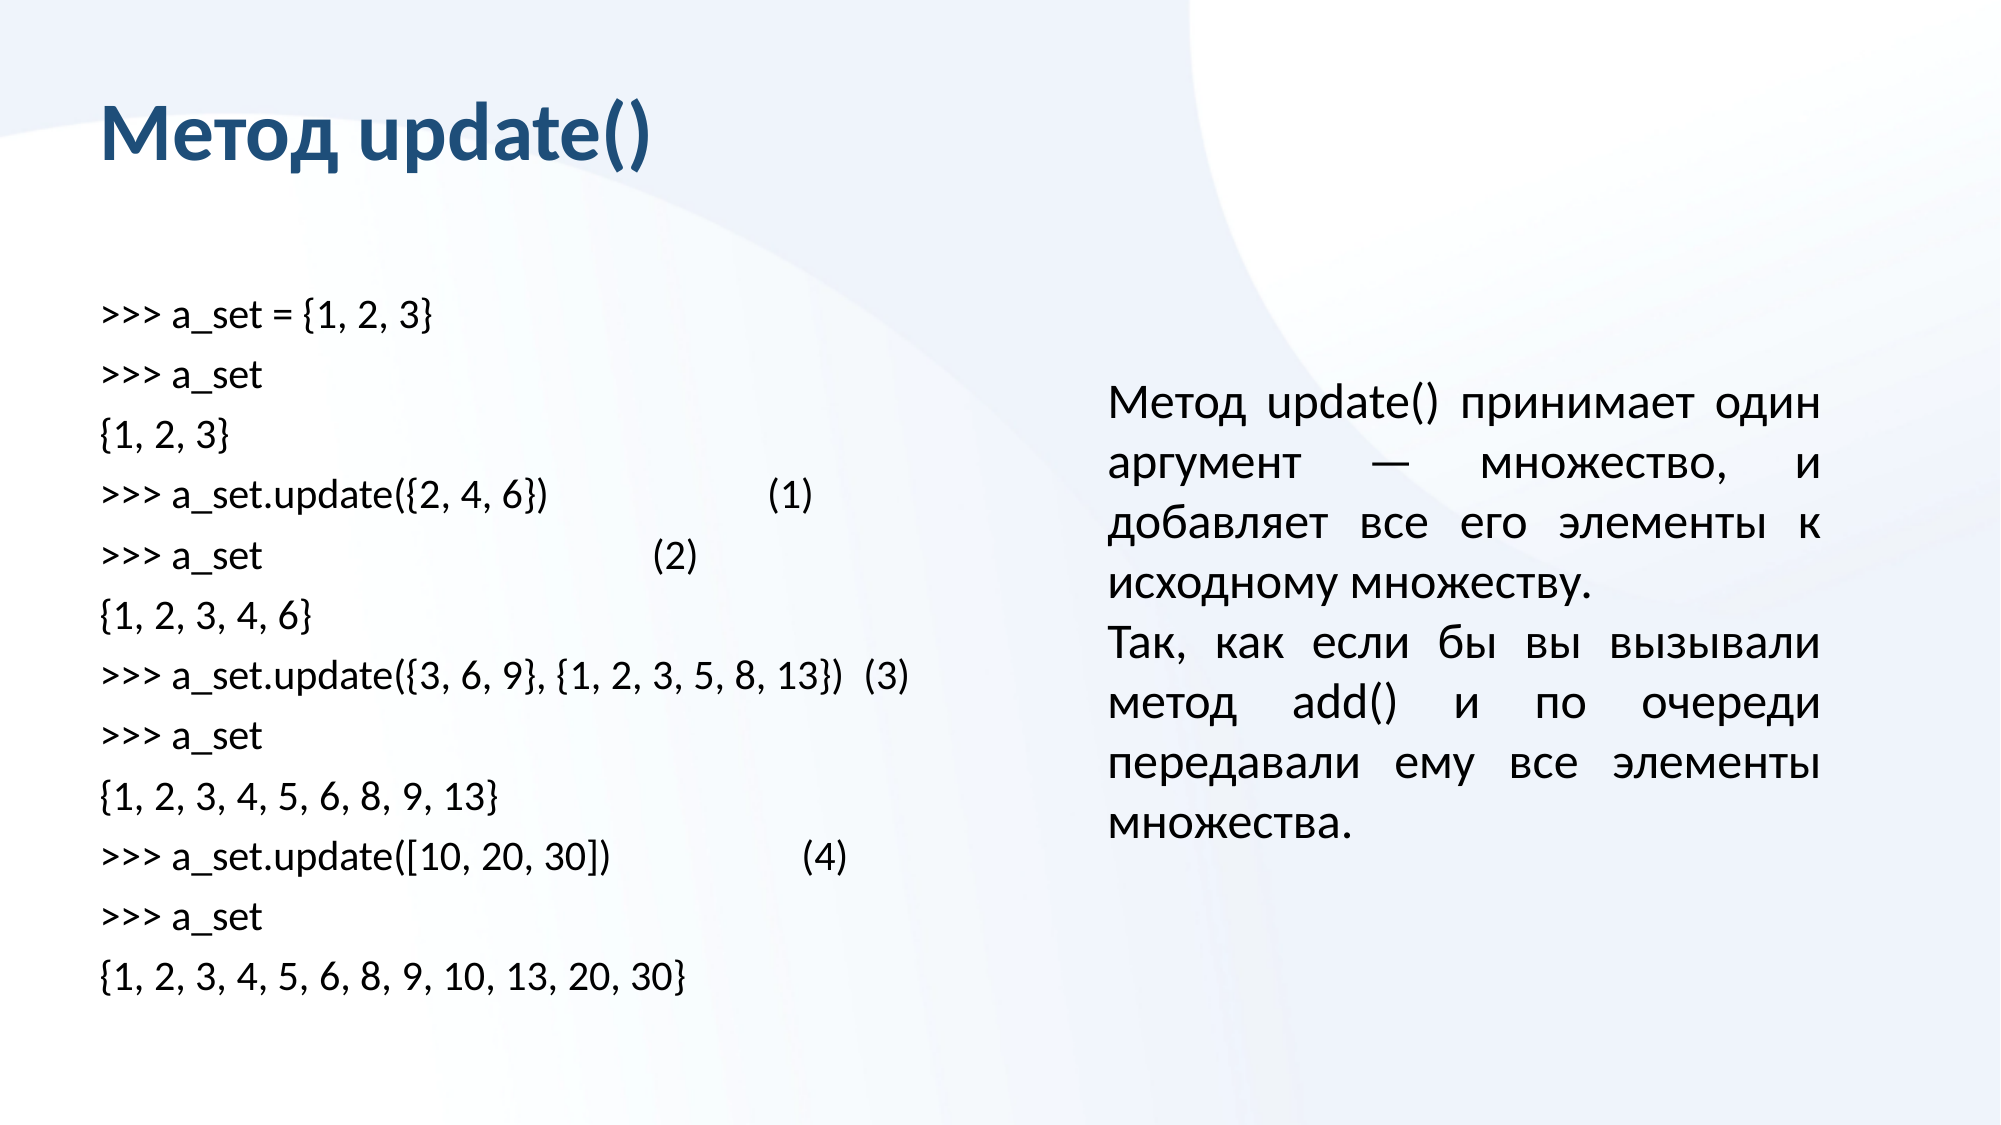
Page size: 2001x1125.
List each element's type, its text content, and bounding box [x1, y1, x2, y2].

title Метод update() [84, 24, 1922, 243]
list >>> a_set = {1, 2, 3} >>> a_set {1, 2, 3} >>> a_set.update({2, 4, 6}) (1) >>> a_set (2) {1, 2, 3, 4, 6} >>> a_set.update({3, 6, 9}, {1, 2, 3, 5, 8, 13}) (3) >>> a_set {1, 2, 3, 4, 5, 6, 8, 9, 13} >>> a_set.update([10, 20, 30]) (4) >>> a_set {1, 2, 3, 4, 5, 6, 8, 9, 10, 13, 20, 30} [84, 284, 988, 1014]
picture [0, 0, 2001, 1125]
text_box Метод update() принимает один аргумент — множество, и добавляет все его элементы к исходному множеству. Так, как если бы вы вызывали метод add() и по очереди передавали ему все элементы множества. [1092, 361, 1837, 856]
